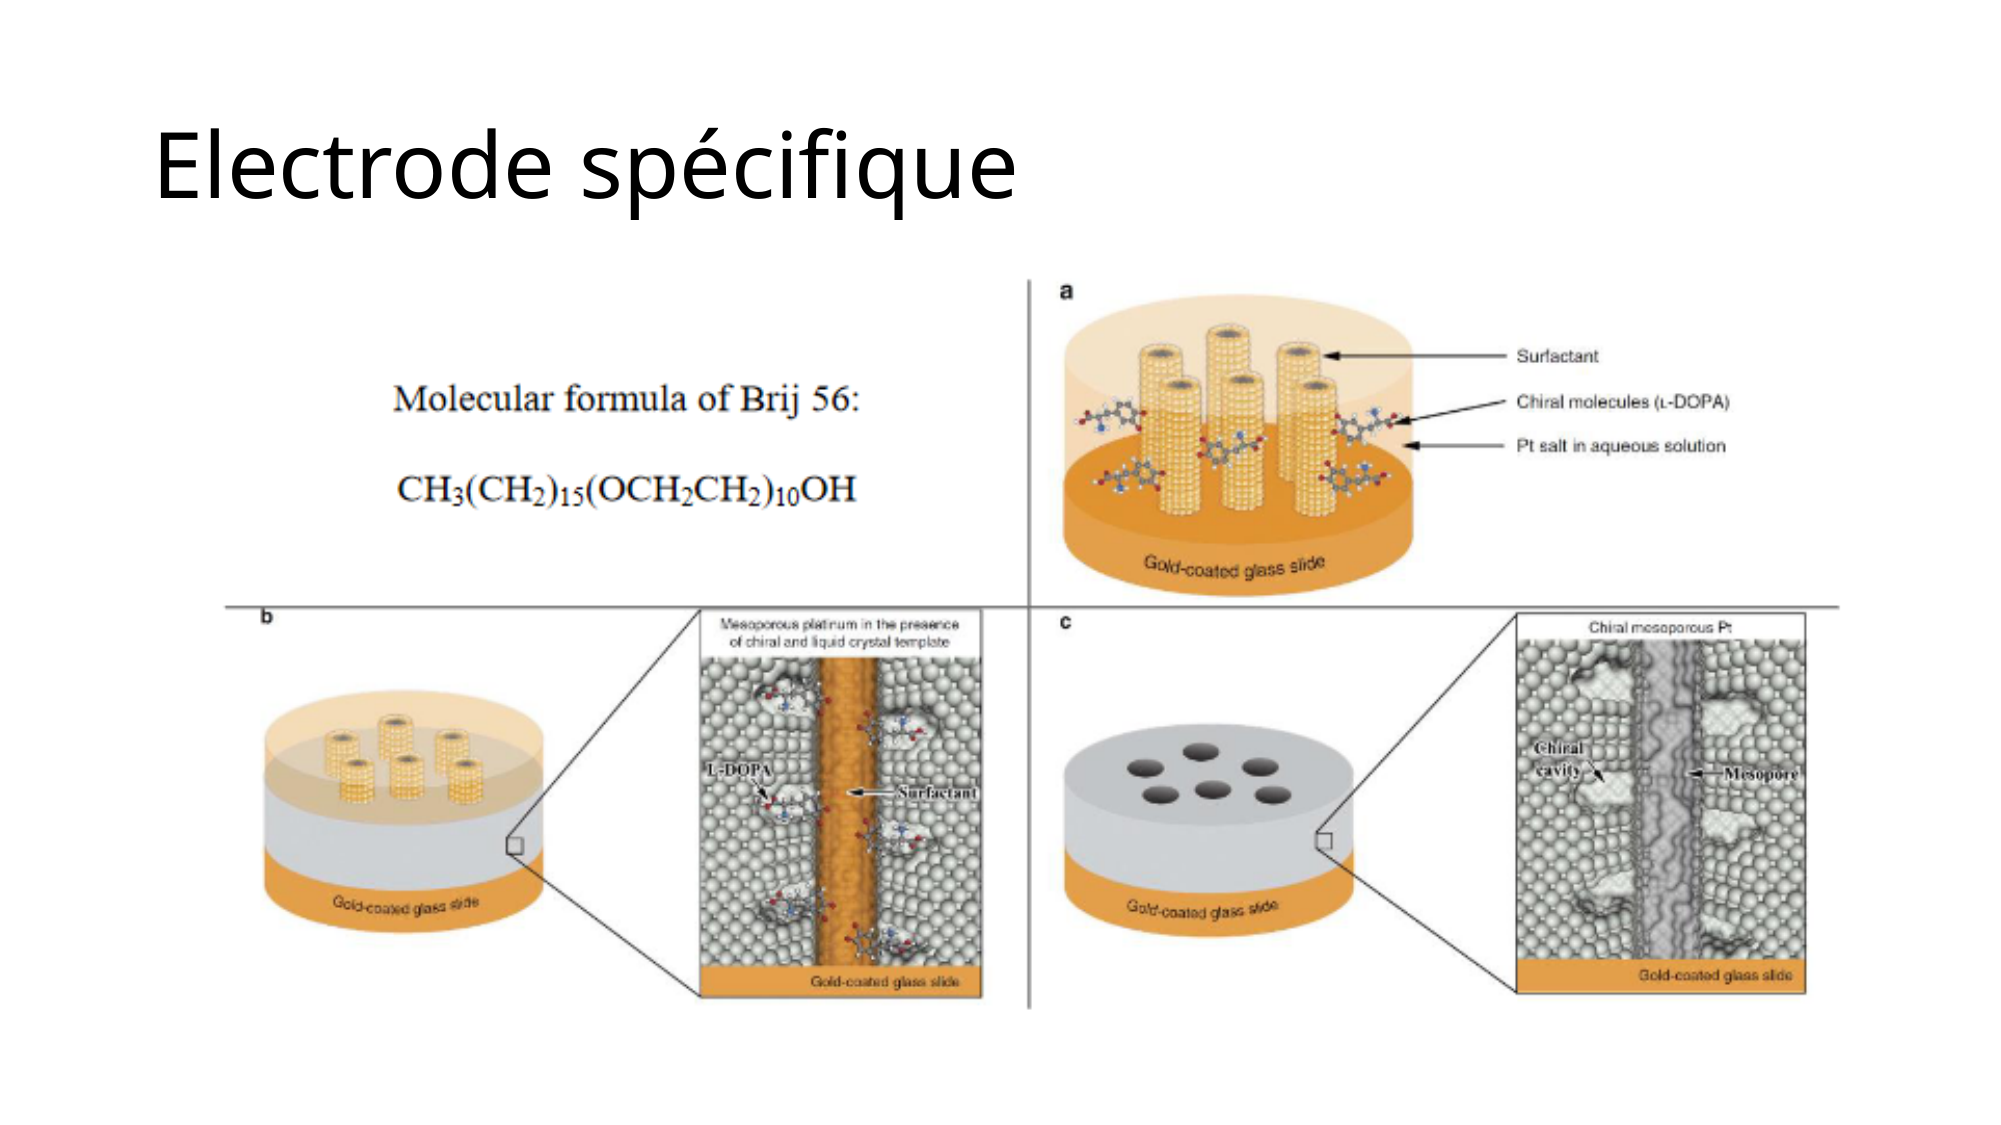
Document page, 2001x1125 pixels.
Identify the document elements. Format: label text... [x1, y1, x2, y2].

title Electrode spécifique [137, 59, 1863, 278]
picture [203, 259, 1863, 1066]
